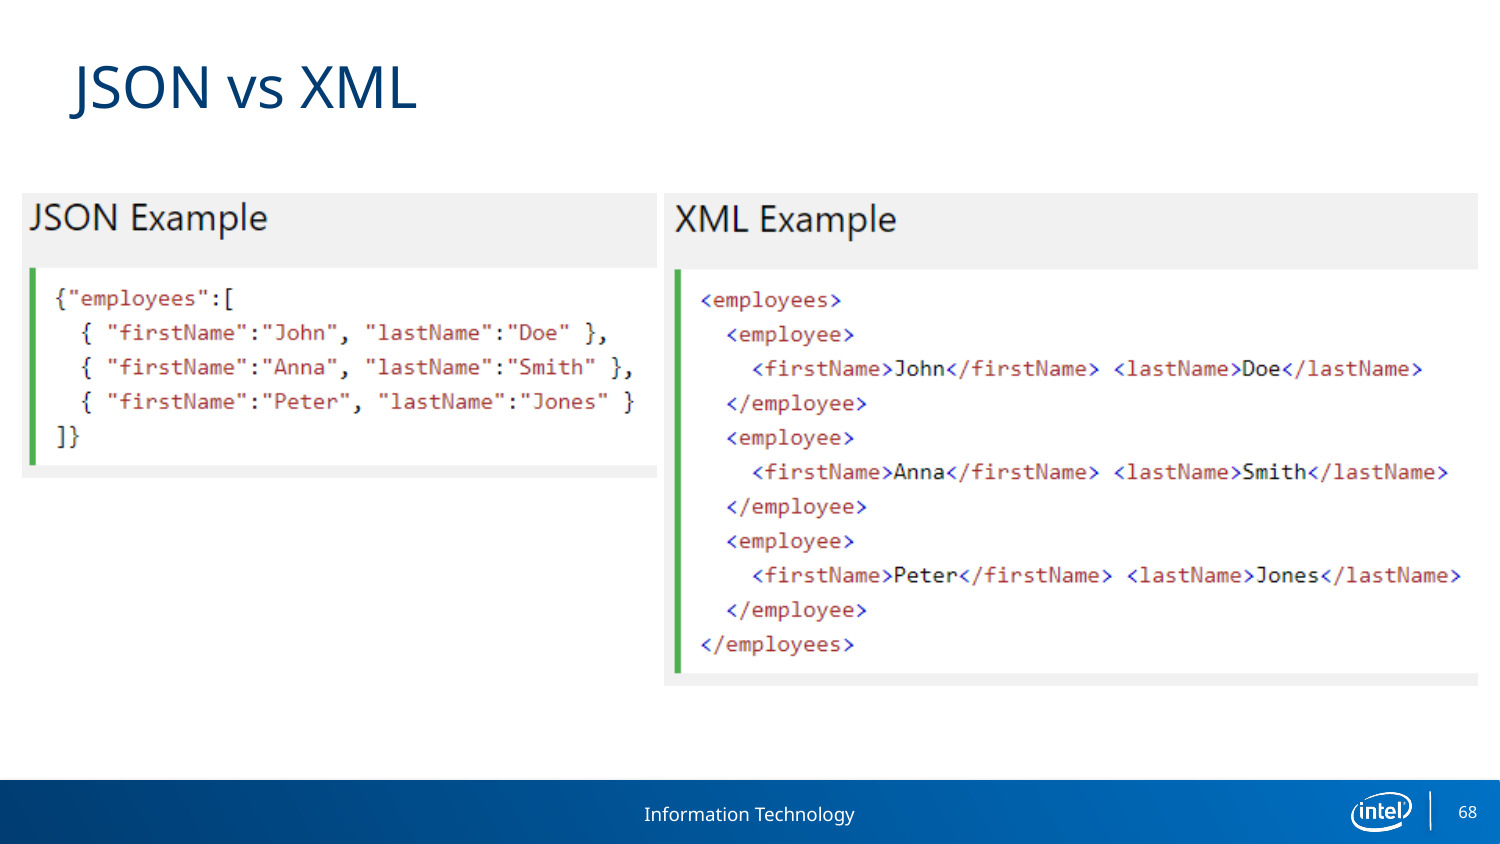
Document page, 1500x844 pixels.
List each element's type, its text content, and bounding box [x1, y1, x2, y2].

picture [664, 192, 1478, 686]
picture [21, 192, 657, 478]
title JSON vs XML [74, 50, 1425, 194]
slide_number 68 [1127, 791, 1478, 837]
